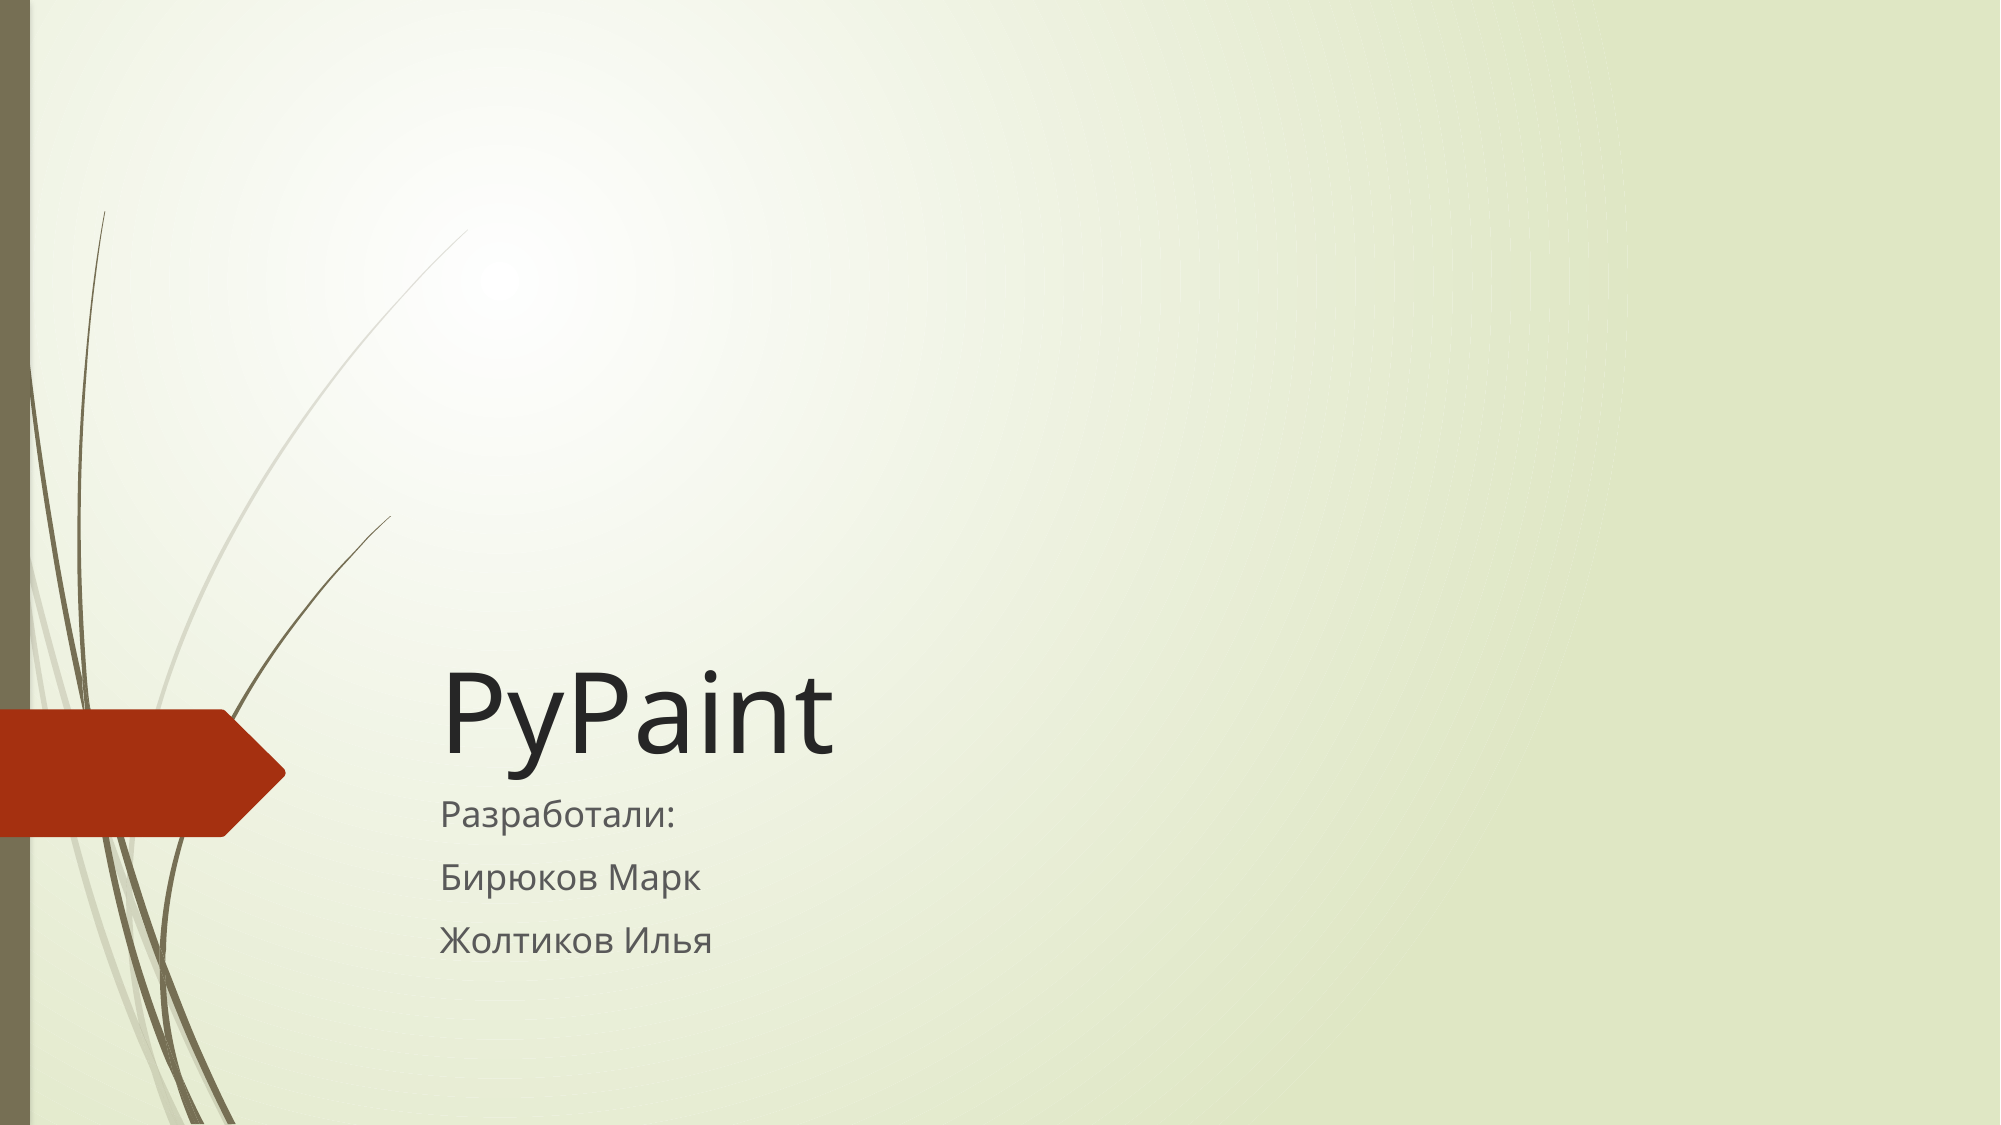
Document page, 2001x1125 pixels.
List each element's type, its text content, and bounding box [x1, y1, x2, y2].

title PyPaint [424, 412, 1888, 783]
subtitle Разработали: Бирюков Марк Жолтиков Илья [424, 783, 1888, 969]
